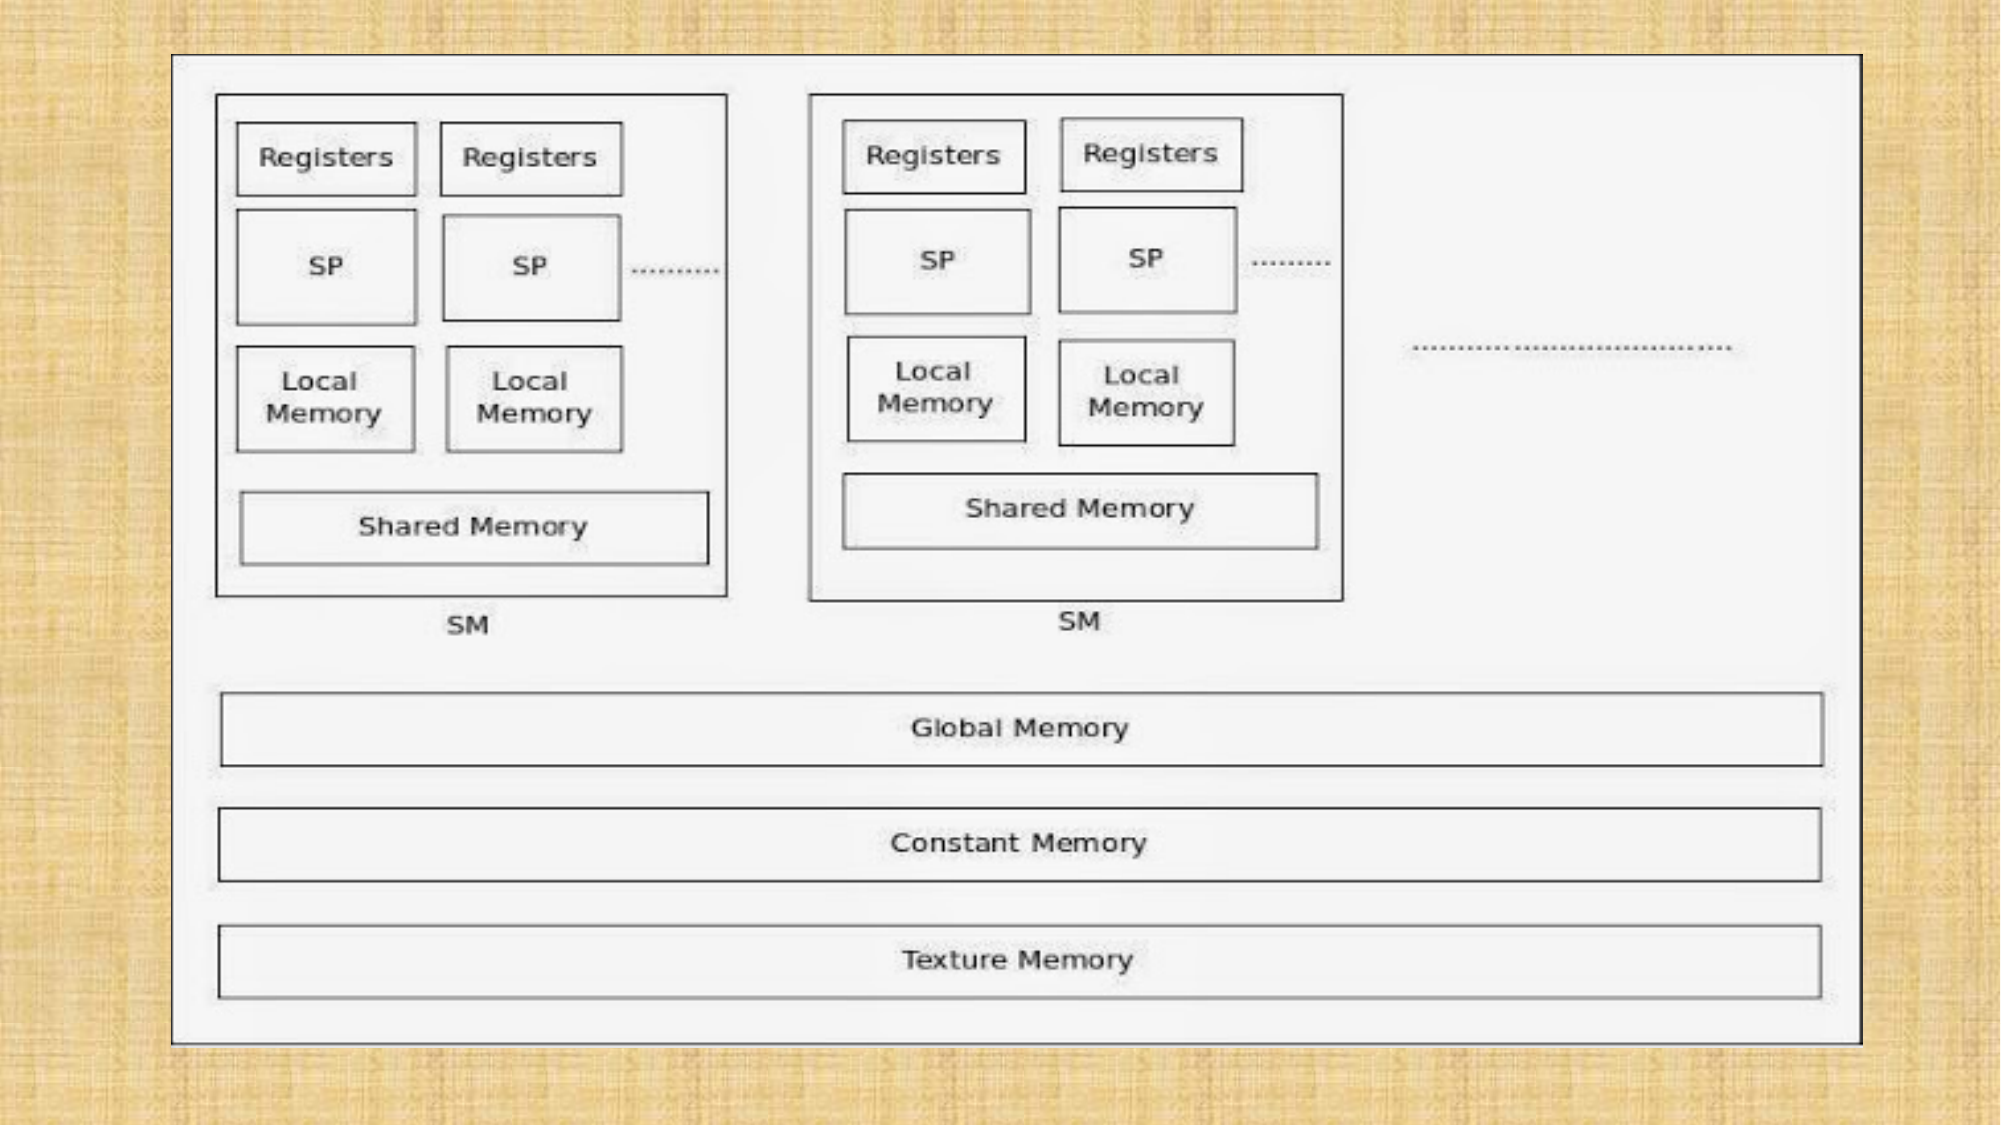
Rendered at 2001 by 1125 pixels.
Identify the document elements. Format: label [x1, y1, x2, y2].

list [171, 54, 1863, 1048]
picture [0, 0, 2001, 1125]
